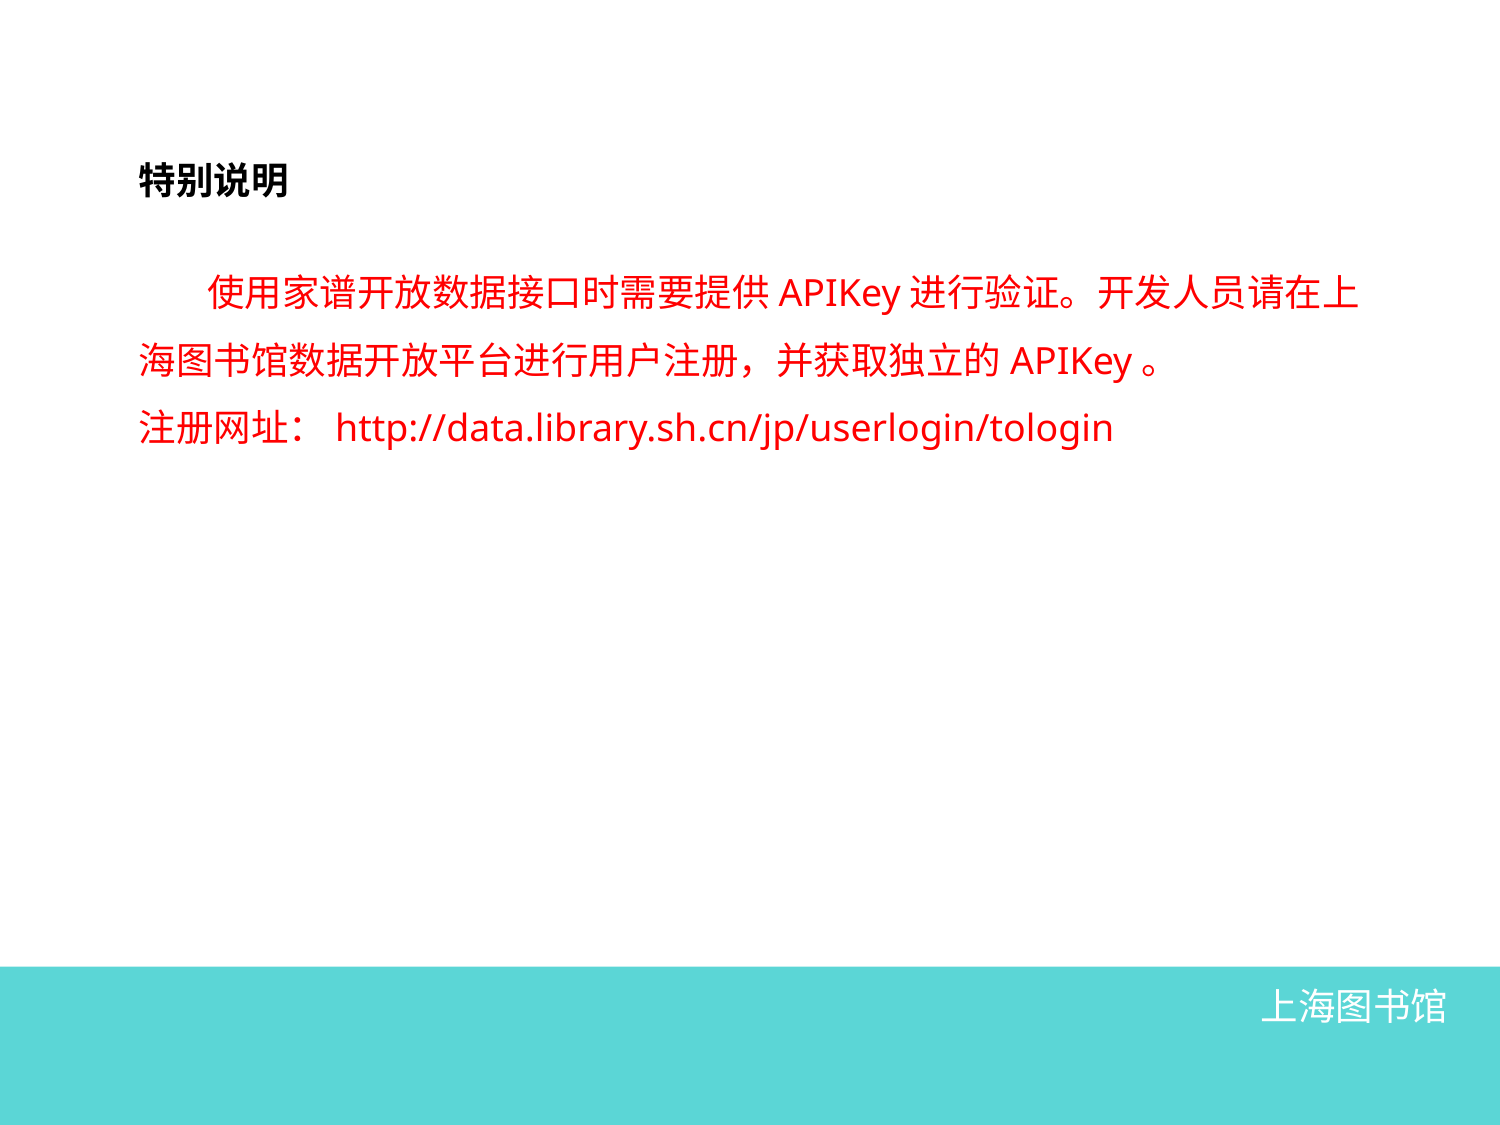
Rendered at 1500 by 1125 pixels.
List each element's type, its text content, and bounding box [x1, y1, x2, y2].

text_box 上海图书馆 [1246, 964, 1397, 1047]
text_box 特别说明 使用家谱开放数据接口时需要提供APIKey进行验证。开发人员请在上海图书馆数据开放平台进行用户注册，并获取独立的APIKey。 注册网址：http://data.library.sh.cn/jp/userlogin/tologin [123, 149, 1397, 547]
text_box [0, 966, 1500, 1125]
